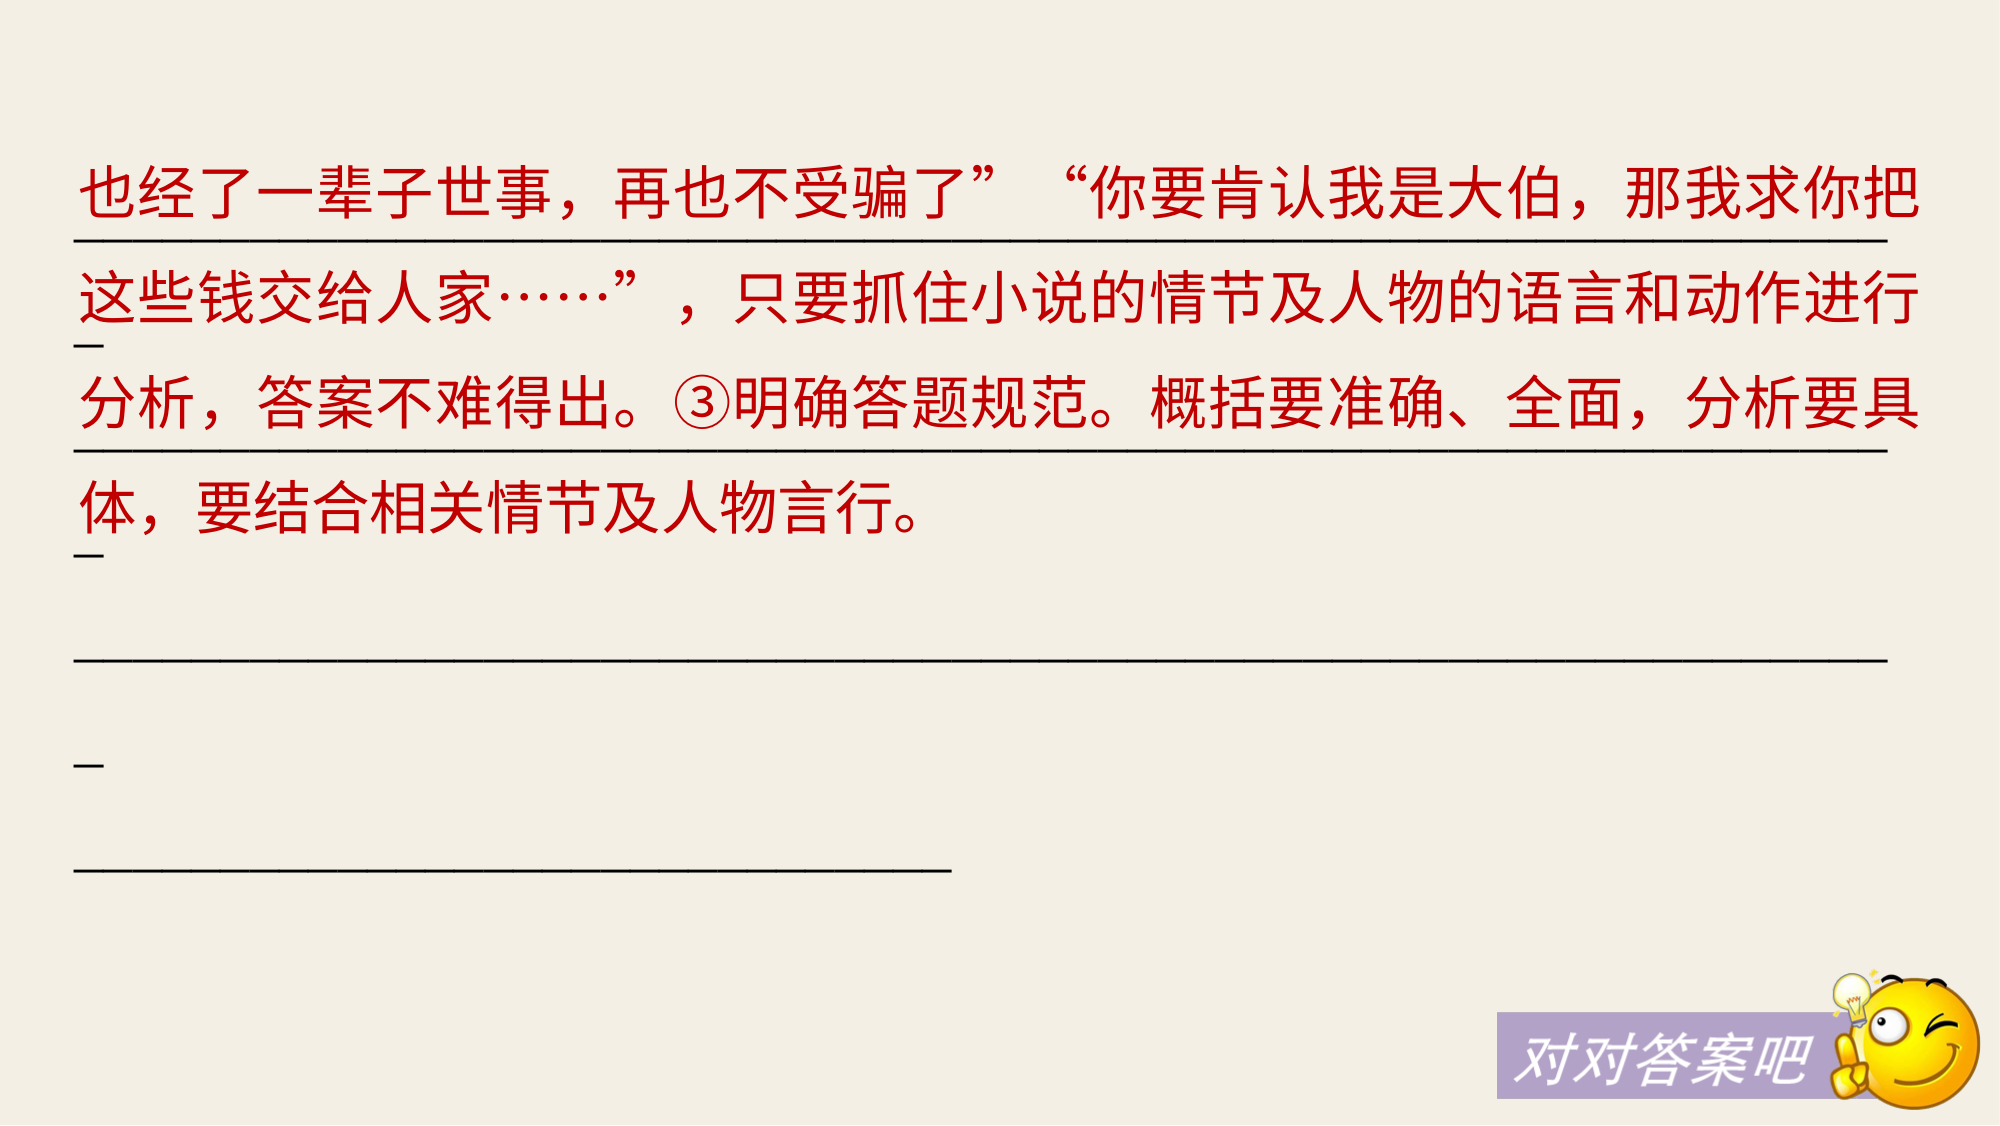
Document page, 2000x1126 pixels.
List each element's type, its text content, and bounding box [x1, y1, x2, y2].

text_box 也经了一辈子世事，再也不受骗了”“你要肯认我是大伯，那我求你把这些钱交给人家……”，只要抓住小说的情节及人物的语言和动作进行分析，答案不难得出。③明确答题规范。概括要准确、全面，分析要具体，要结合相关情节及人物言行。 [63, 113, 1936, 549]
picture [1477, 968, 1981, 1125]
text_box _______________________________________________________________ _______________________________________________________________ _______________________________________________________________ ______________________________ [54, 132, 1933, 887]
